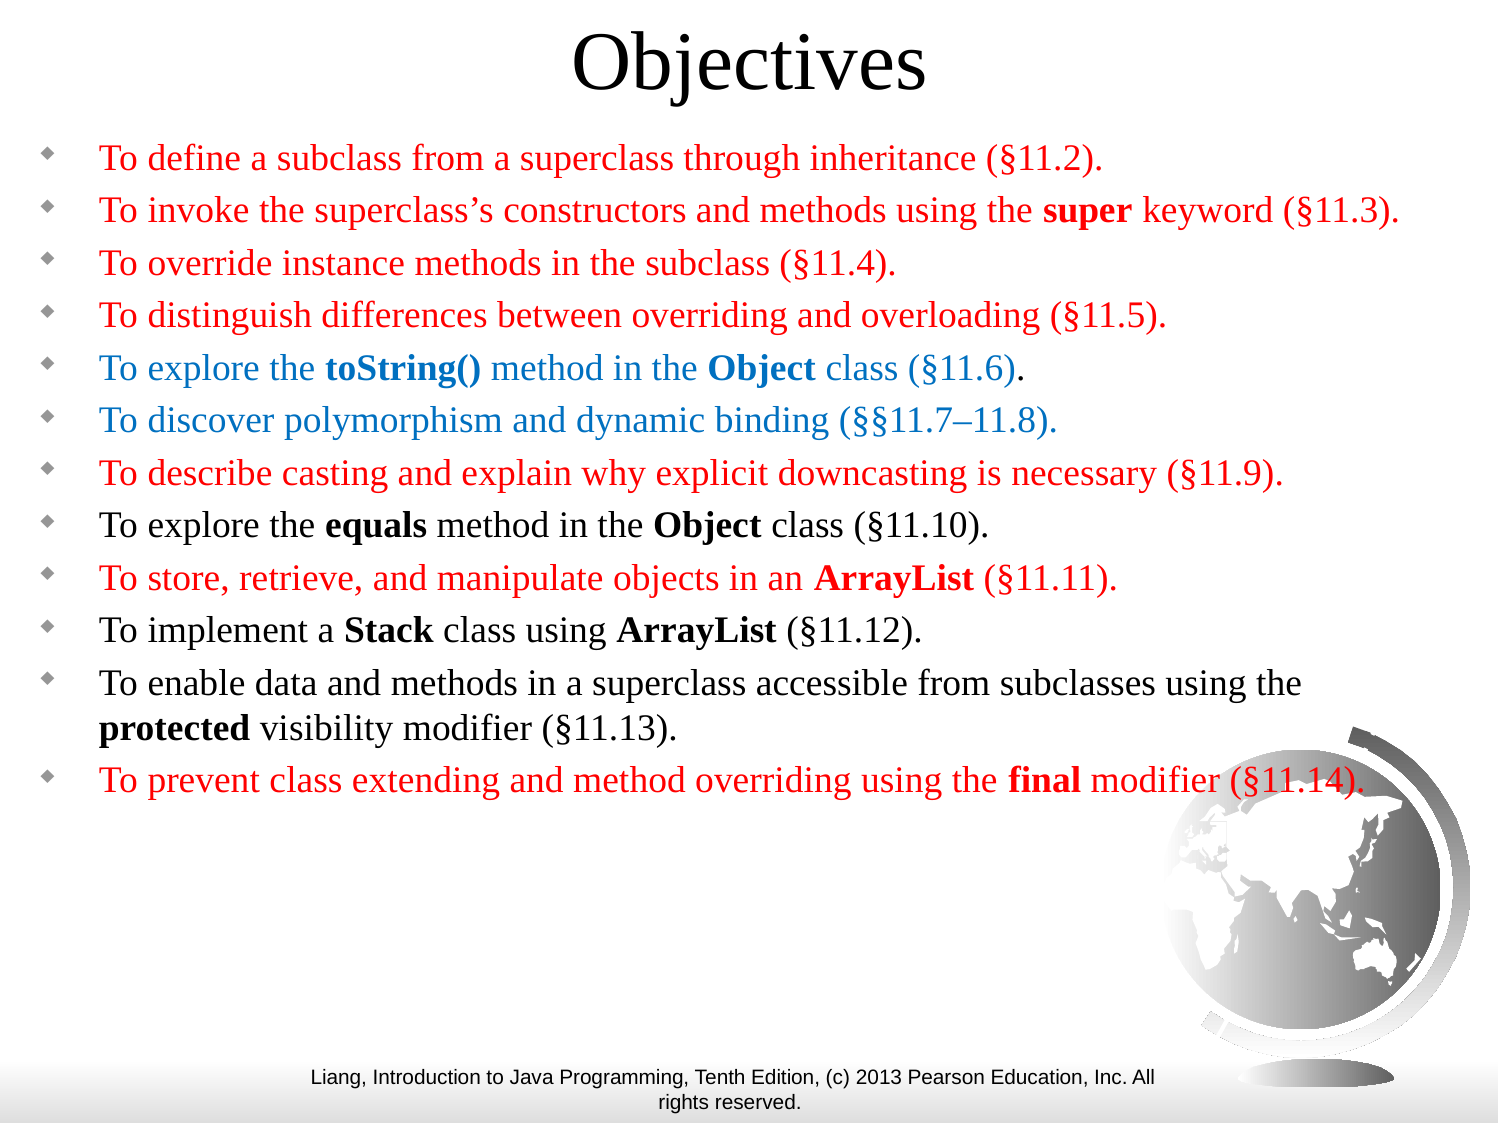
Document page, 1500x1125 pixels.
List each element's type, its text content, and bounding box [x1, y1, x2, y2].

slide_number [1074, 1049, 1388, 1125]
title Objectives [0, 0, 1500, 113]
list To define a subclass from a superclass through inheritance (§11.2). To invoke the superclass’s constructors and methods using the super keyword (§11.3). To override instance methods in the subclass (§11.4). To distinguish differences between overriding and overloading (§11.5). To explore the toString() method in the Object class (§11.6). To discover polymorphism and dynamic binding (§§11.7–11.8). To describe casting and explain why explicit downcasting is necessary (§11.9). To explore the equals method in the Object class (§11.10). To store, retrieve, and manipulate objects in an ArrayList (§11.11). To implement a Stack class using ArrayList (§11.12). To enable data and methods in a superclass accessible from subclasses using the protected visibility modifier (§11.13). To prevent class extending and method overriding using the final modifier (§11.14). [24, 125, 1475, 1038]
